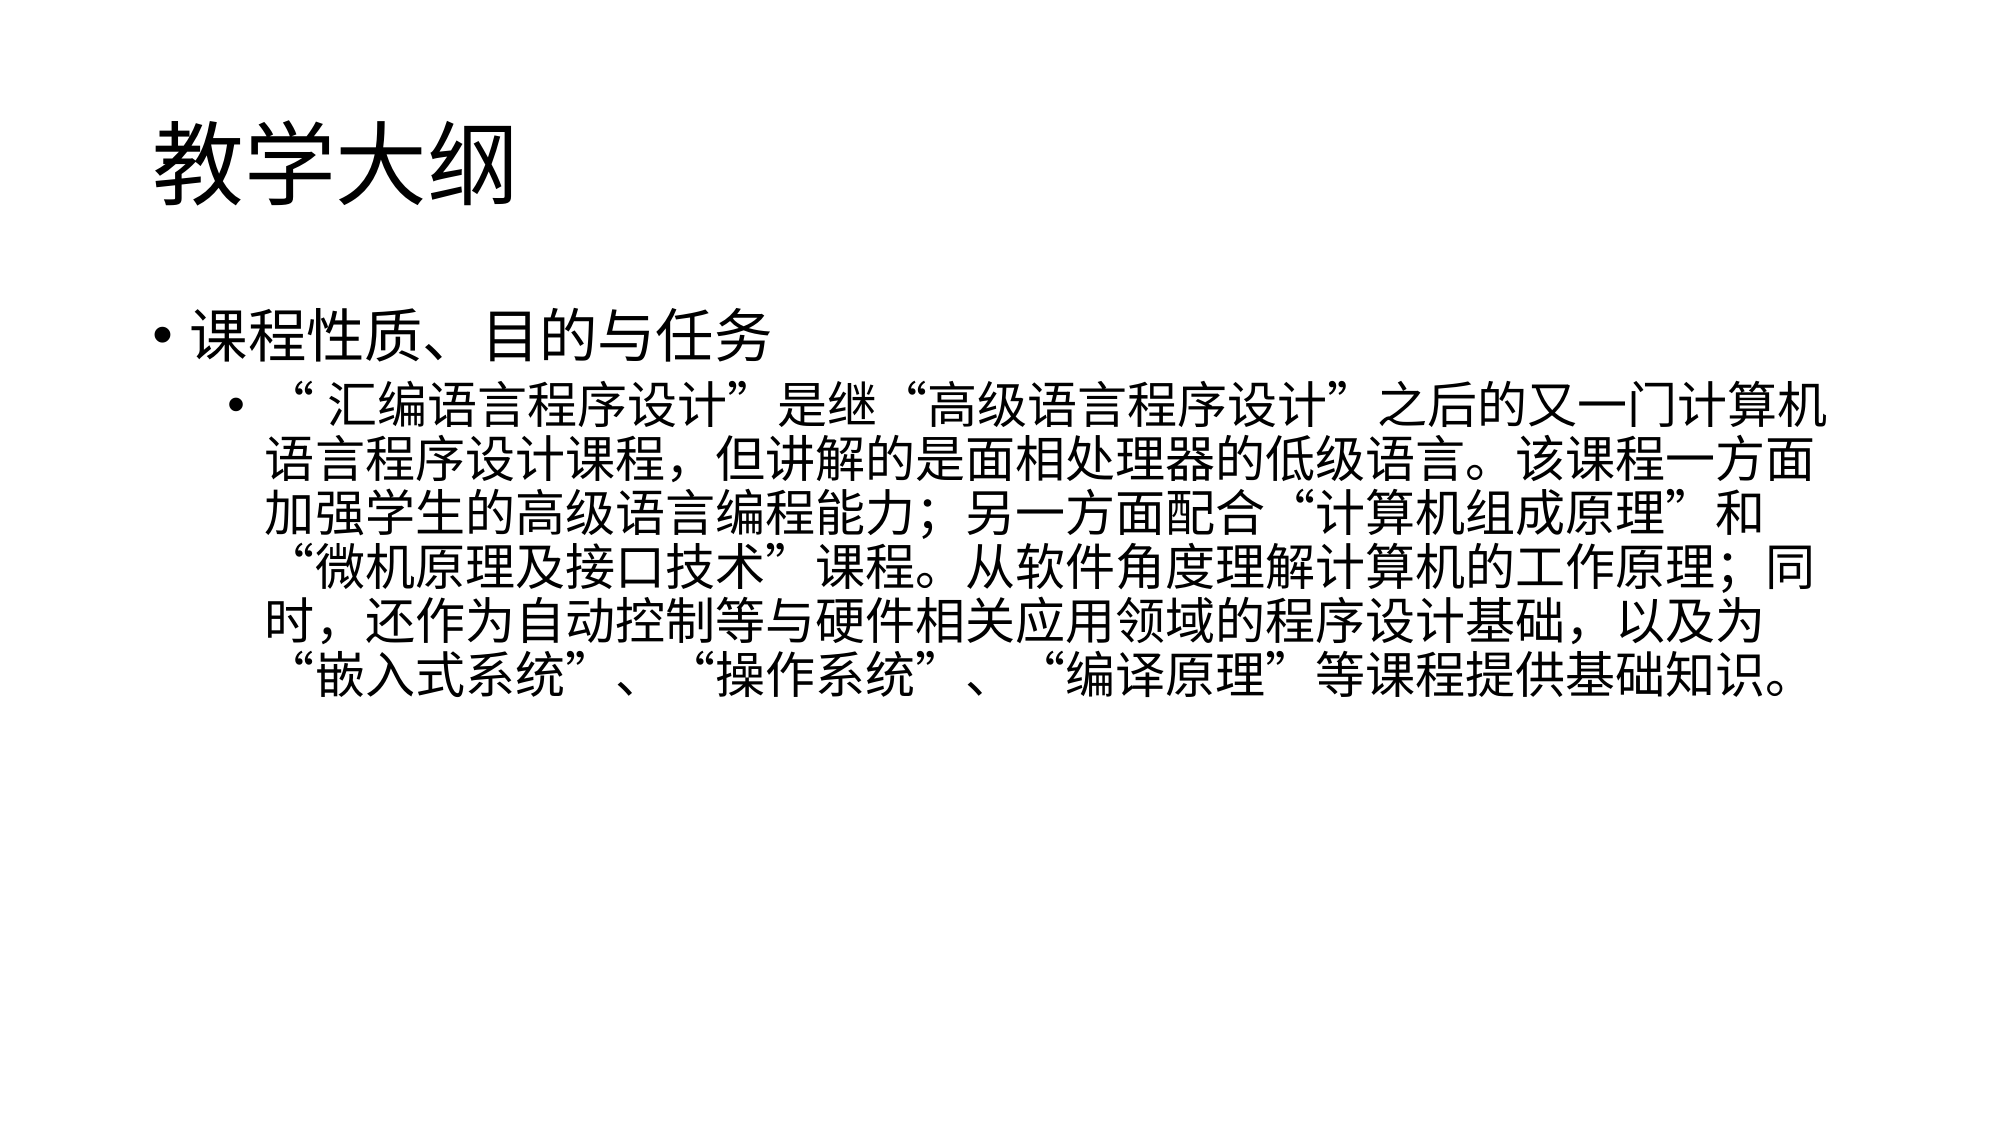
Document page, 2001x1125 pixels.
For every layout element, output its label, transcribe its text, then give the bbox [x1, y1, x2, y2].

title 教学大纲 [137, 59, 1863, 278]
list 课程性质、目的与任务 “汇编语言程序设计”是继“高级语言程序设计”之后的又一门计算机语言程序设计课程，但讲解的是面相处理器的低级语言。该课程一方面加强学生的高级语言编程能力；另一方面配合“计算机组成原理”和“微机原理及接口技术”课程。从软件角度理解计算机的工作原理；同时，还作为自动控制等与硬件相关应用领域的程序设计基础，以及为“嵌入式系统”、“操作系统”、“编译原理”等课程提供基础知识。 [137, 299, 1863, 1014]
